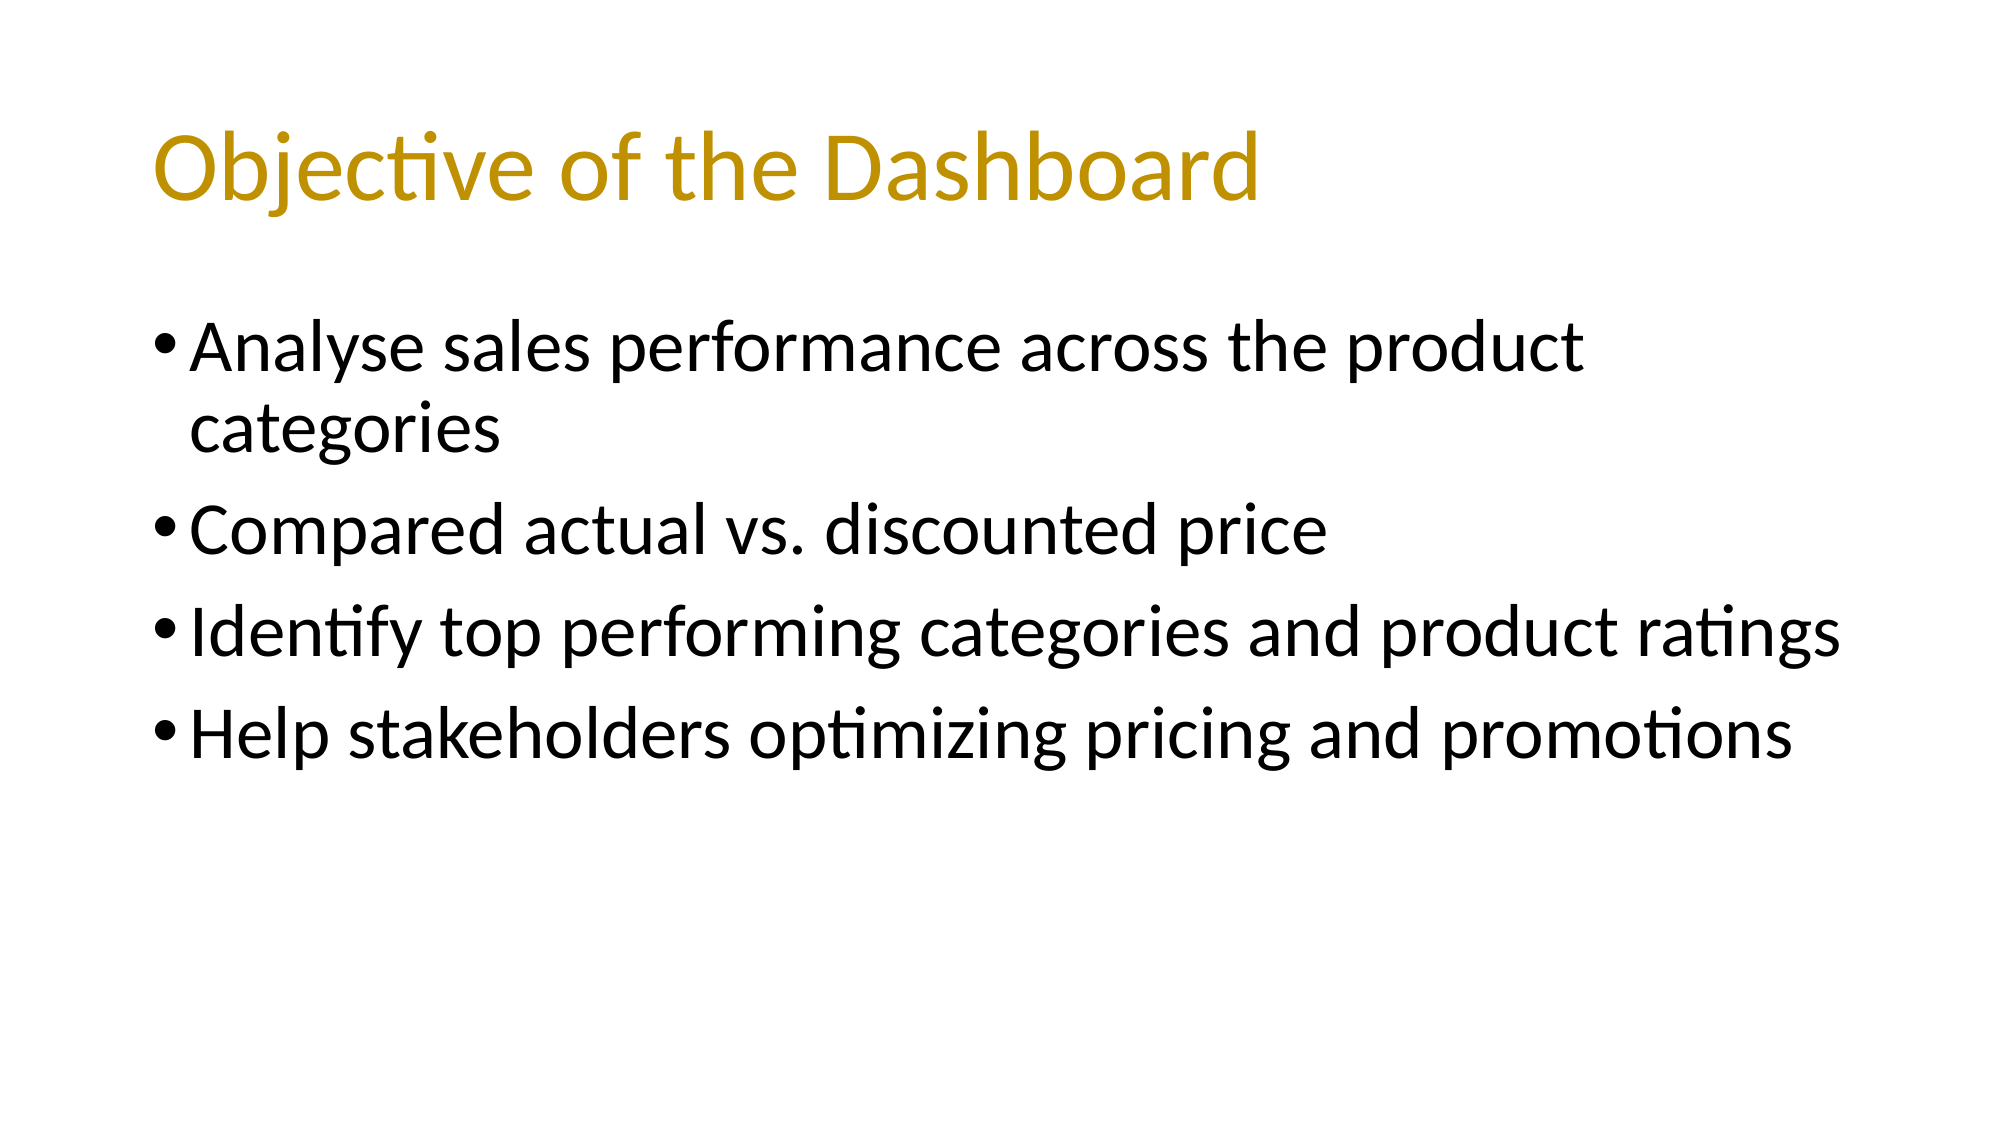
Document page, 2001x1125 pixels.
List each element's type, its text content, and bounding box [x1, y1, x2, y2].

list Analyse sales performance across the product categories Compared actual vs. discounted price Identify top performing categories and product ratings Help stakeholders optimizing pricing and promotions [137, 299, 1863, 1014]
title Objective of the Dashboard [137, 59, 1863, 278]
